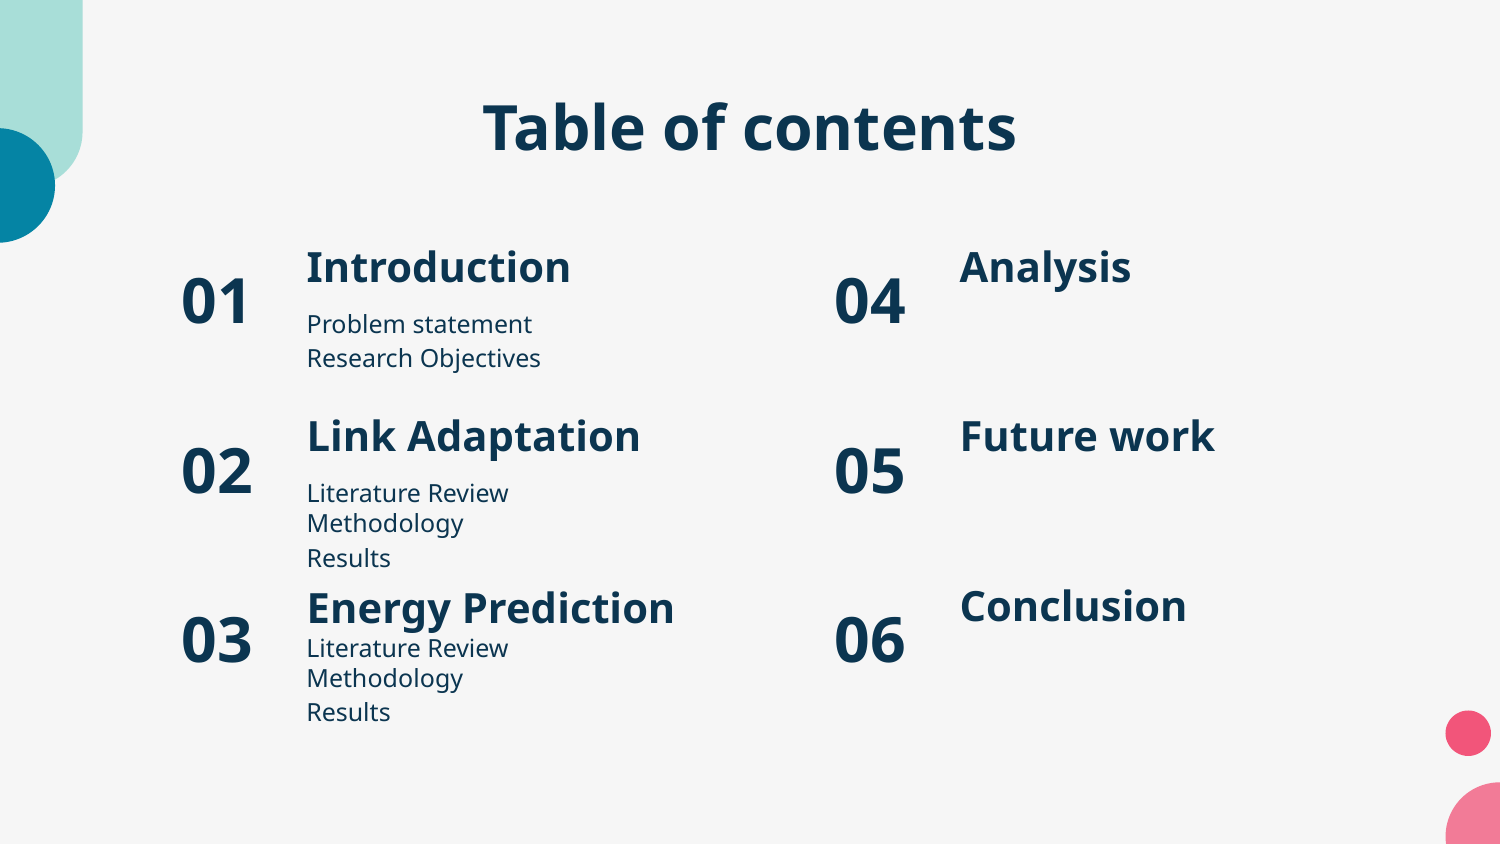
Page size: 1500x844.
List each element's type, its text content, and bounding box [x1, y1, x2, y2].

subtitle Literature Review Methodology Results [291, 476, 704, 582]
title 04 [796, 242, 945, 344]
subtitle Analysis [944, 242, 1357, 306]
subtitle Link Adaptation [291, 412, 704, 476]
subtitle Future work [944, 412, 1357, 476]
subtitle Introduction [291, 242, 704, 306]
title 03 [143, 581, 292, 683]
title 01 [143, 242, 292, 344]
subtitle Conclusion [944, 581, 1357, 645]
title 02 [143, 412, 292, 514]
title 06 [796, 581, 945, 683]
title Table of contents [118, 72, 1382, 167]
subtitle Energy Prediction [291, 584, 704, 612]
title 05 [796, 412, 945, 514]
subtitle Problem statement Research Objectives [291, 306, 704, 383]
text_box Literature Review Methodology Results [291, 612, 704, 737]
